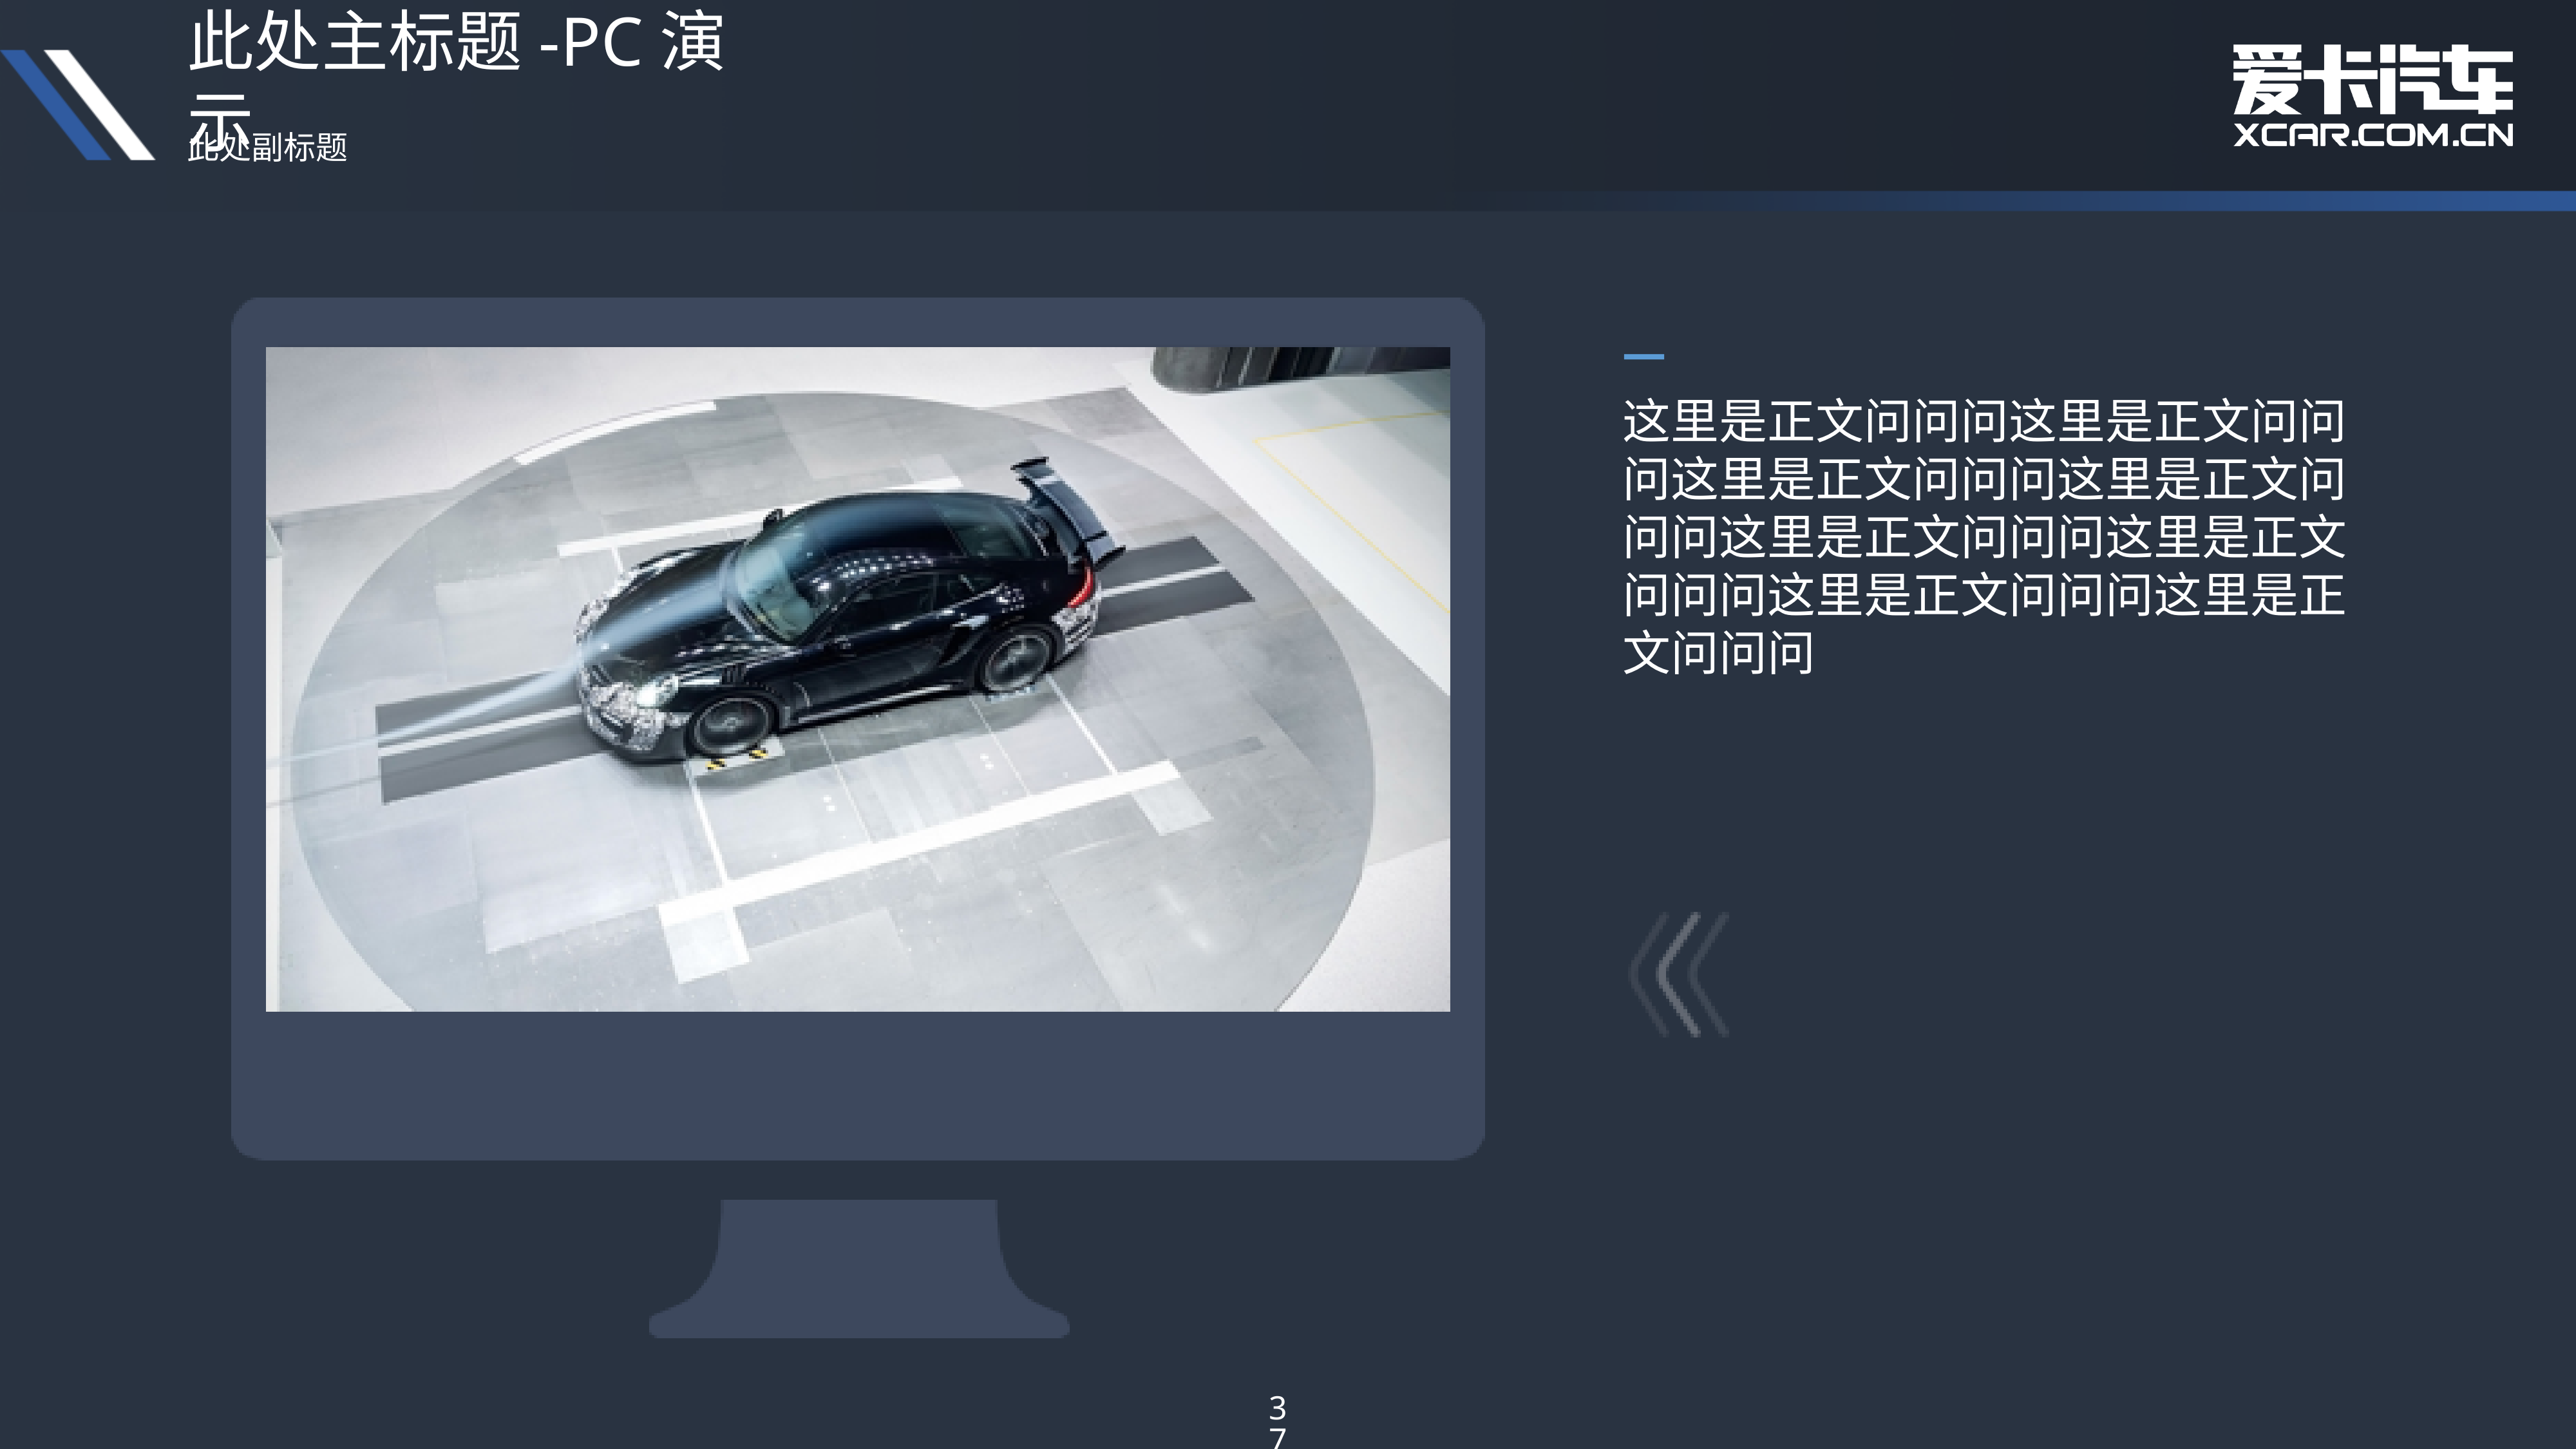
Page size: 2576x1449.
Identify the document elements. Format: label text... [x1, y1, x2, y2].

list 此处副标题 [181, 118, 355, 175]
list 这里是正文问问问这里是正文问问问这里是正文问问问这里是正文问问问这里是正文问问问这里是正文问问问这里是正文问问问这里是正文问问问 [1616, 384, 2398, 689]
picture [0, 0, 2576, 1449]
text_box [1624, 354, 1665, 360]
slide_number 37 [1263, 1381, 1311, 1432]
list 此处主标题-PC演示 [181, 26, 798, 132]
